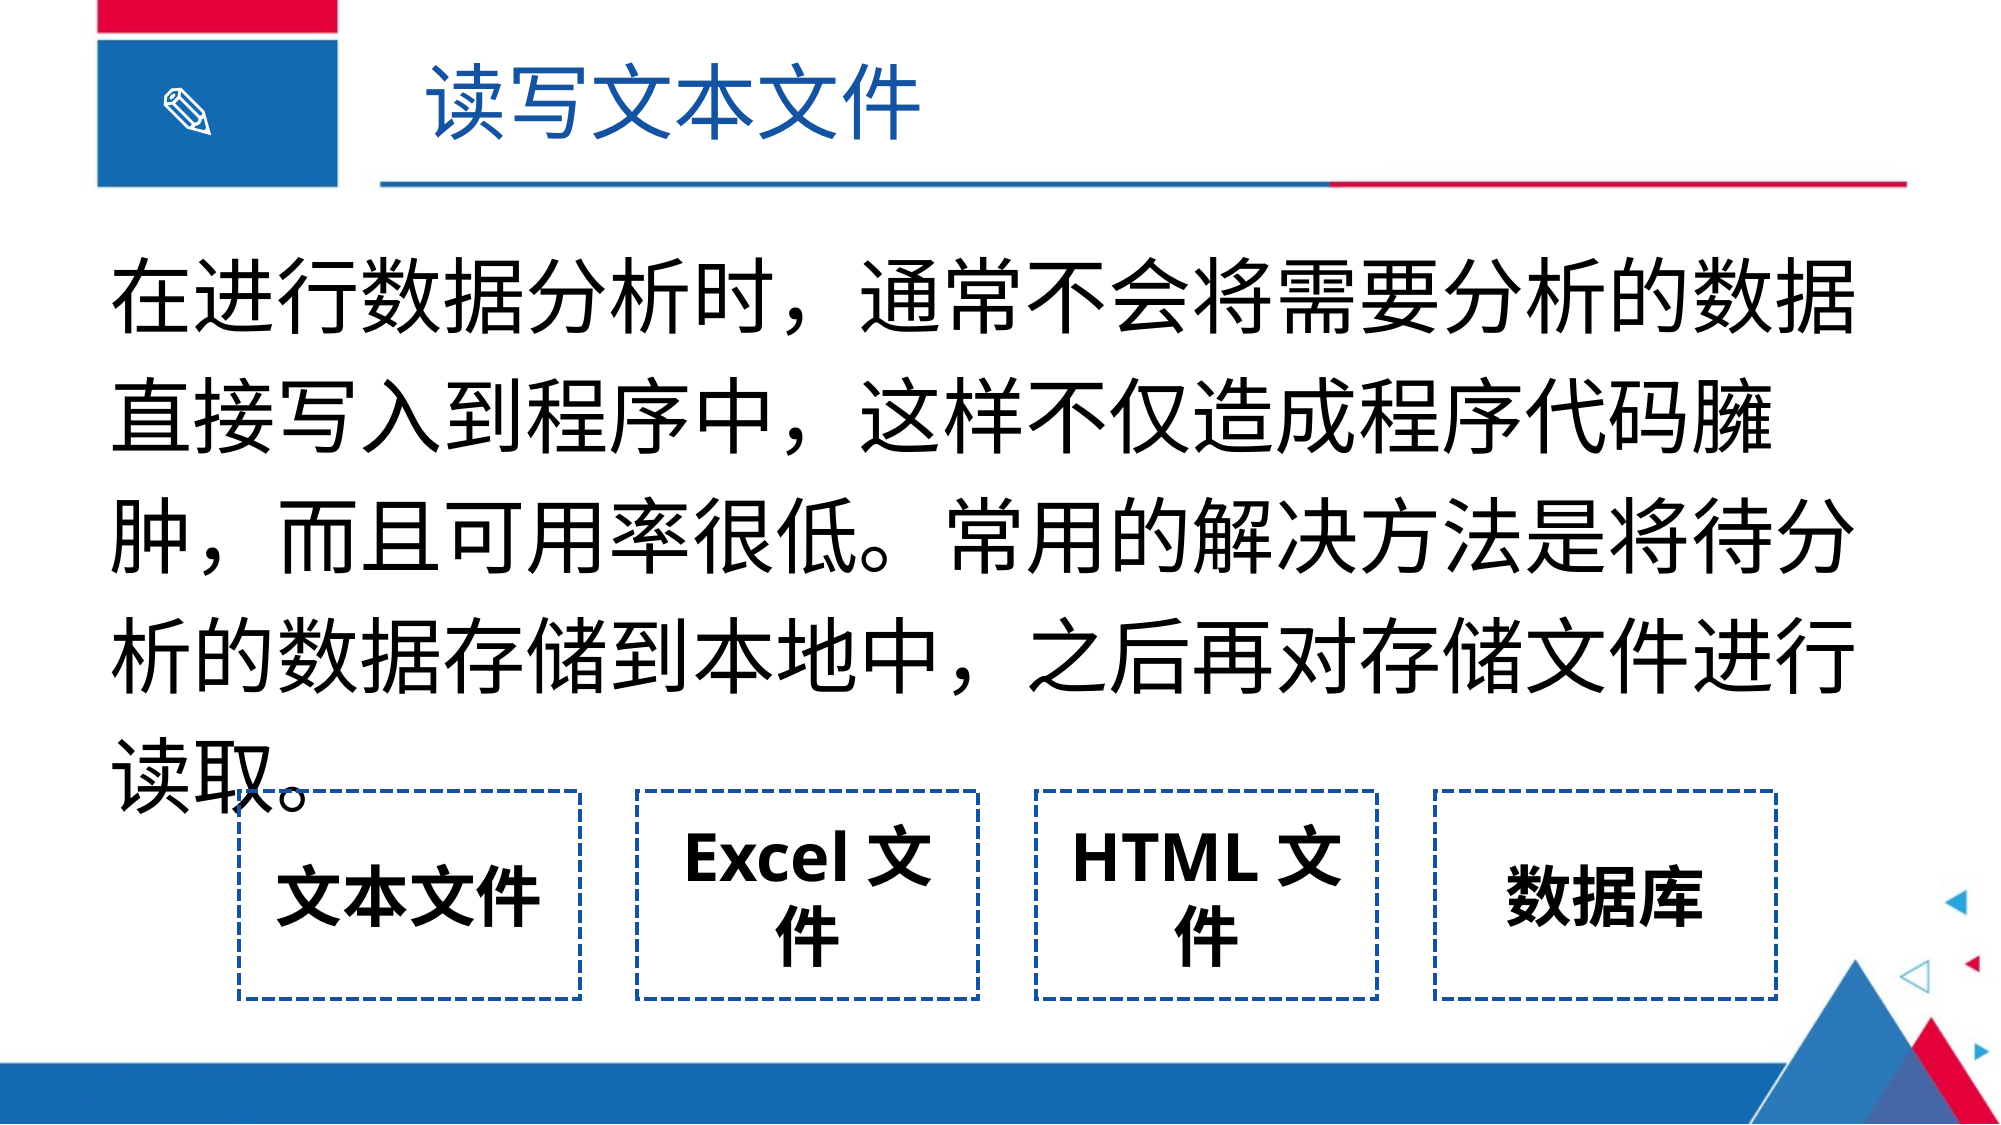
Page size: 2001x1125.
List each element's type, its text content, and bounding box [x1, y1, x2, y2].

picture [0, 0, 2000, 1124]
text_box Excel文件 [636, 790, 979, 1000]
text_box 数据库 [1434, 790, 1777, 1000]
text_box 读写文本文件 [409, 43, 1460, 158]
text_box HTML文件 [1035, 790, 1378, 1000]
text_box 在进行数据分析时，通常不会将需要分析的数据直接写入到程序中，这样不仅造成程序代码臃肿，而且可用率很低。常用的解决方法是将待分析的数据存储到本地中，之后再对存储文件进行读取。 [94, 216, 1898, 832]
text_box 文本文件 [238, 790, 581, 1000]
